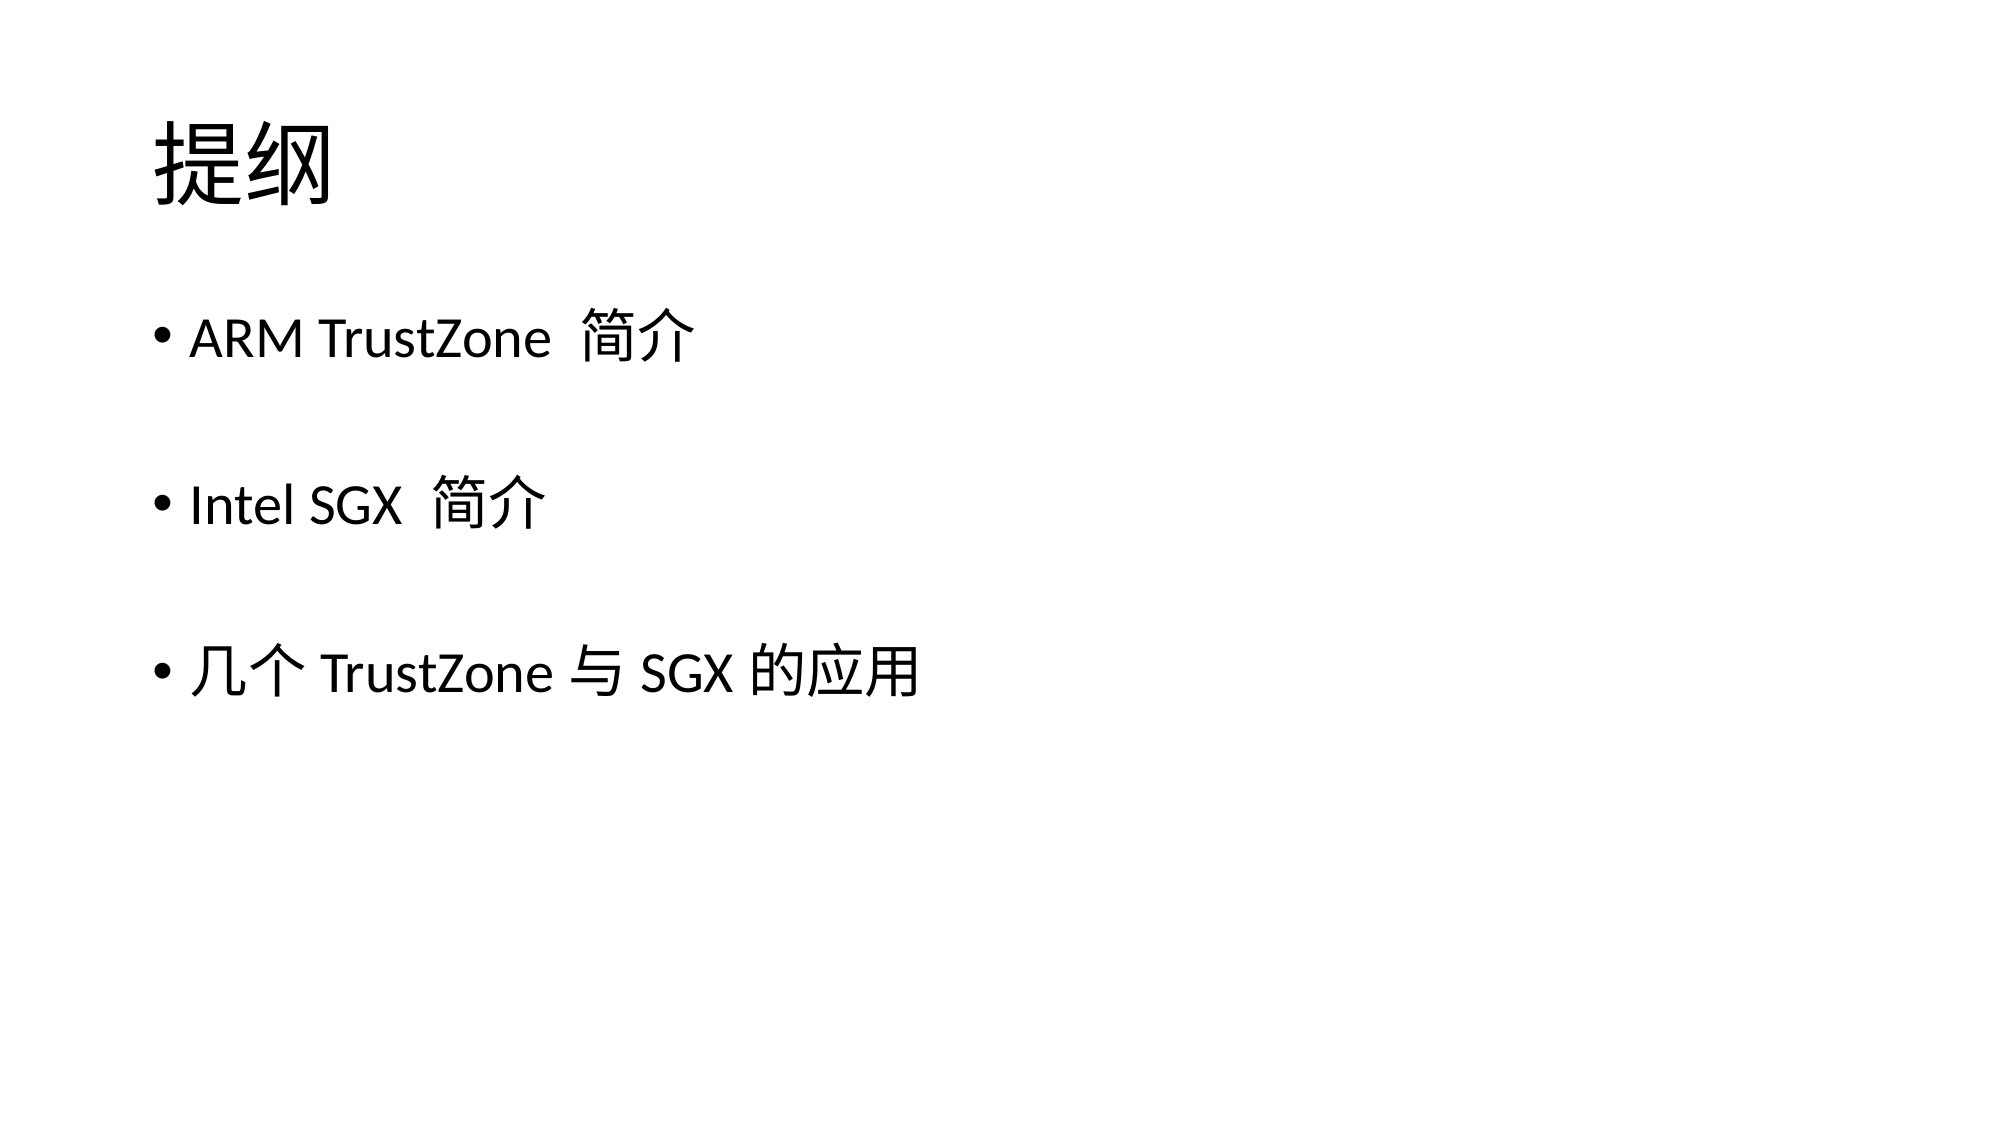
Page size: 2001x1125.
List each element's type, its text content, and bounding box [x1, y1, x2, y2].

title 提纲 [137, 59, 1863, 278]
list ARM TrustZone 简介 Intel SGX 简介 几个TrustZone与SGX的应用 [137, 299, 1863, 1014]
